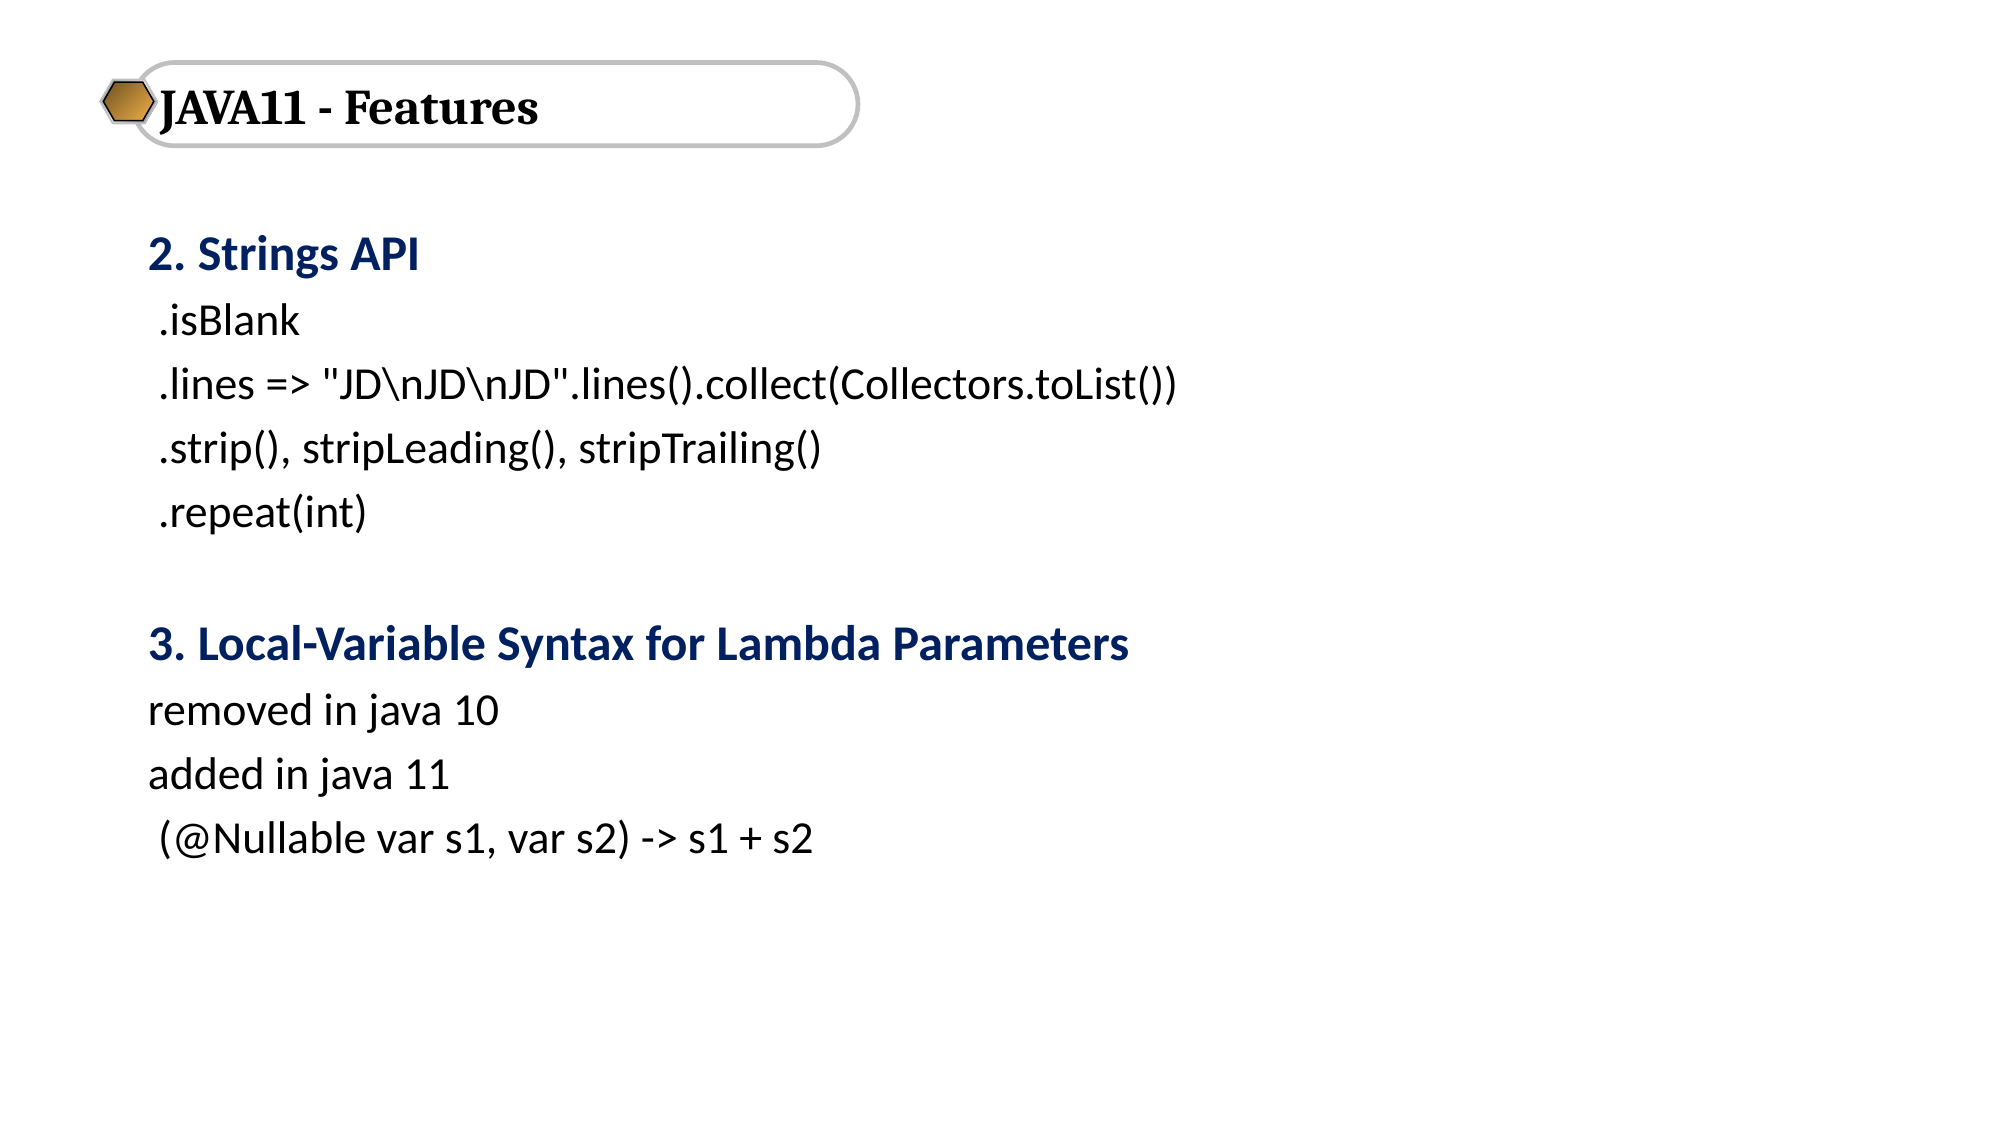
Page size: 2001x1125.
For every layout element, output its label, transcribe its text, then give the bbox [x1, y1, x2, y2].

text_box 2. Strings API .isBlank .lines => "JD\nJD\nJD".lines().collect(Collectors.toList()) .strip(), stripLeading(), stripTrailing() .repeat(int) 3. Local-Variable Syntax for Lambda Parameters removed in java 10 added in java 11 (@Nullable var s1, var s2) -> s1 + s2 [132, 212, 1663, 1088]
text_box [99, 62, 858, 146]
